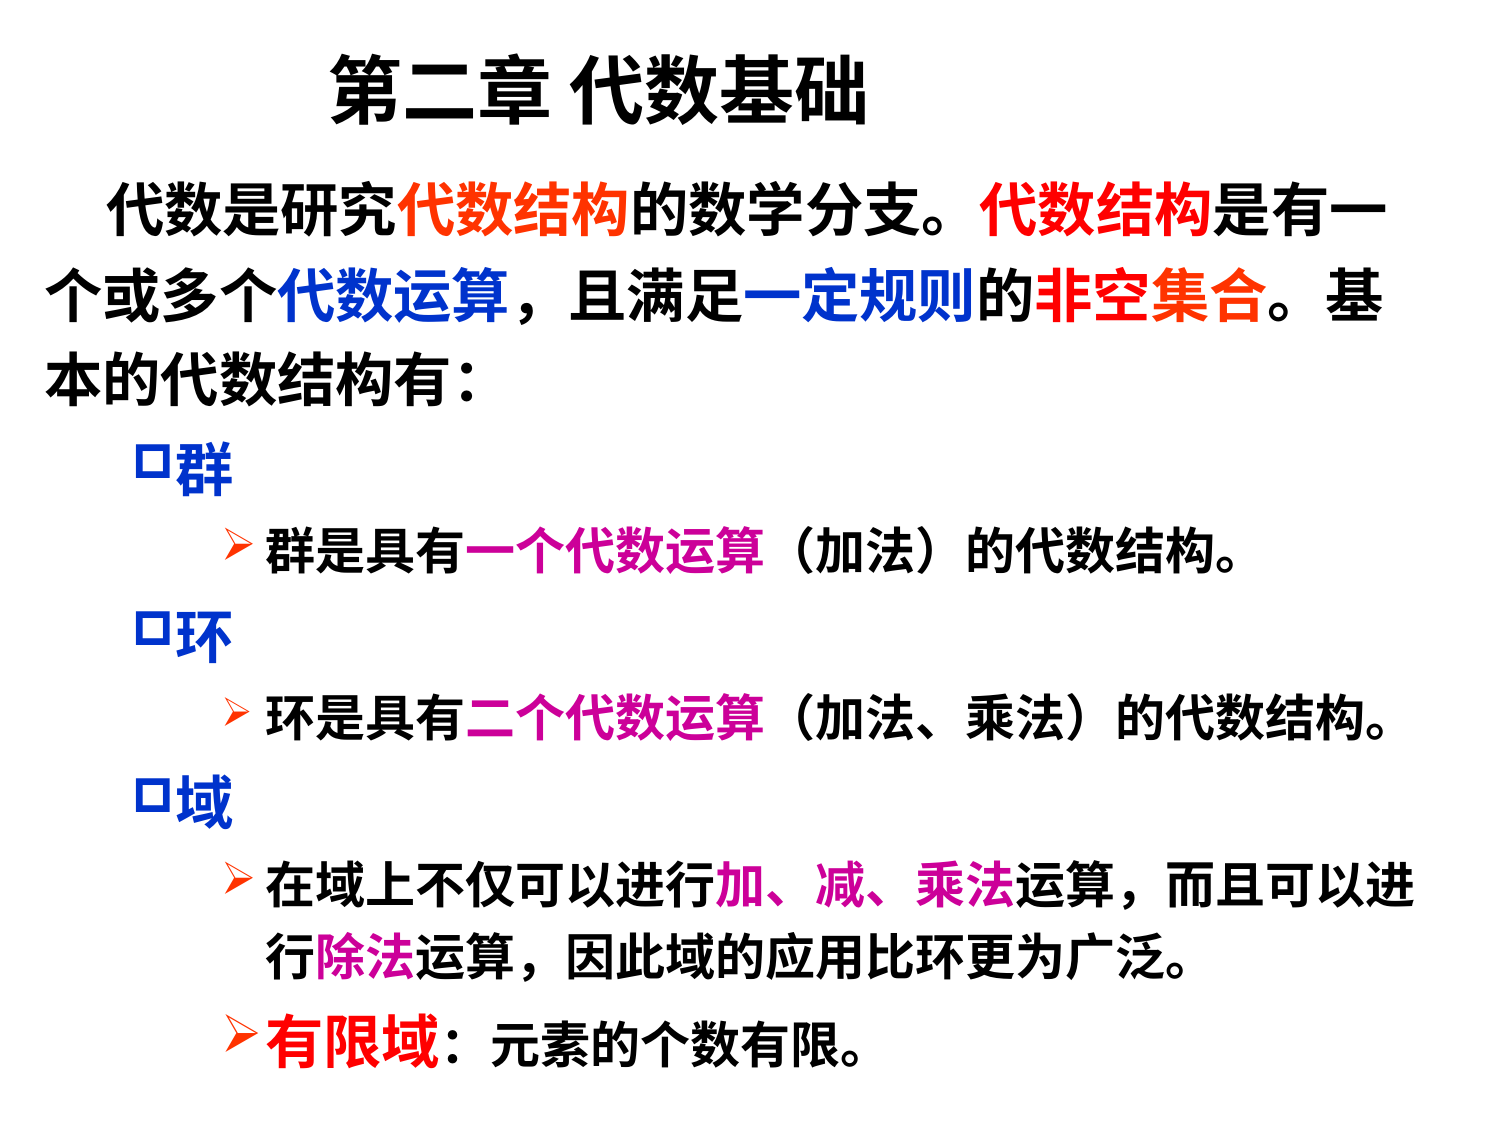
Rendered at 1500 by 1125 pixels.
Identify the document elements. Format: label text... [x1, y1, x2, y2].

list 代数是研究代数结构的数学分支。代数结构是有一个或多个代数运算，且满足一定规则的非空集合。基本的代数结构有： 群 群是具有一个代数运算（加法）的代数结构。 环 环是具有二个代数运算（加法、乘法）的代数结构。 域 在域上不仅可以进行加、减、乘法运算，而且可以进行除法运算，因此域的应用比环更为广泛。 有限域：元素的个数有限。 [29, 141, 1448, 1118]
title 第二章 代数基础 [312, 42, 1276, 136]
